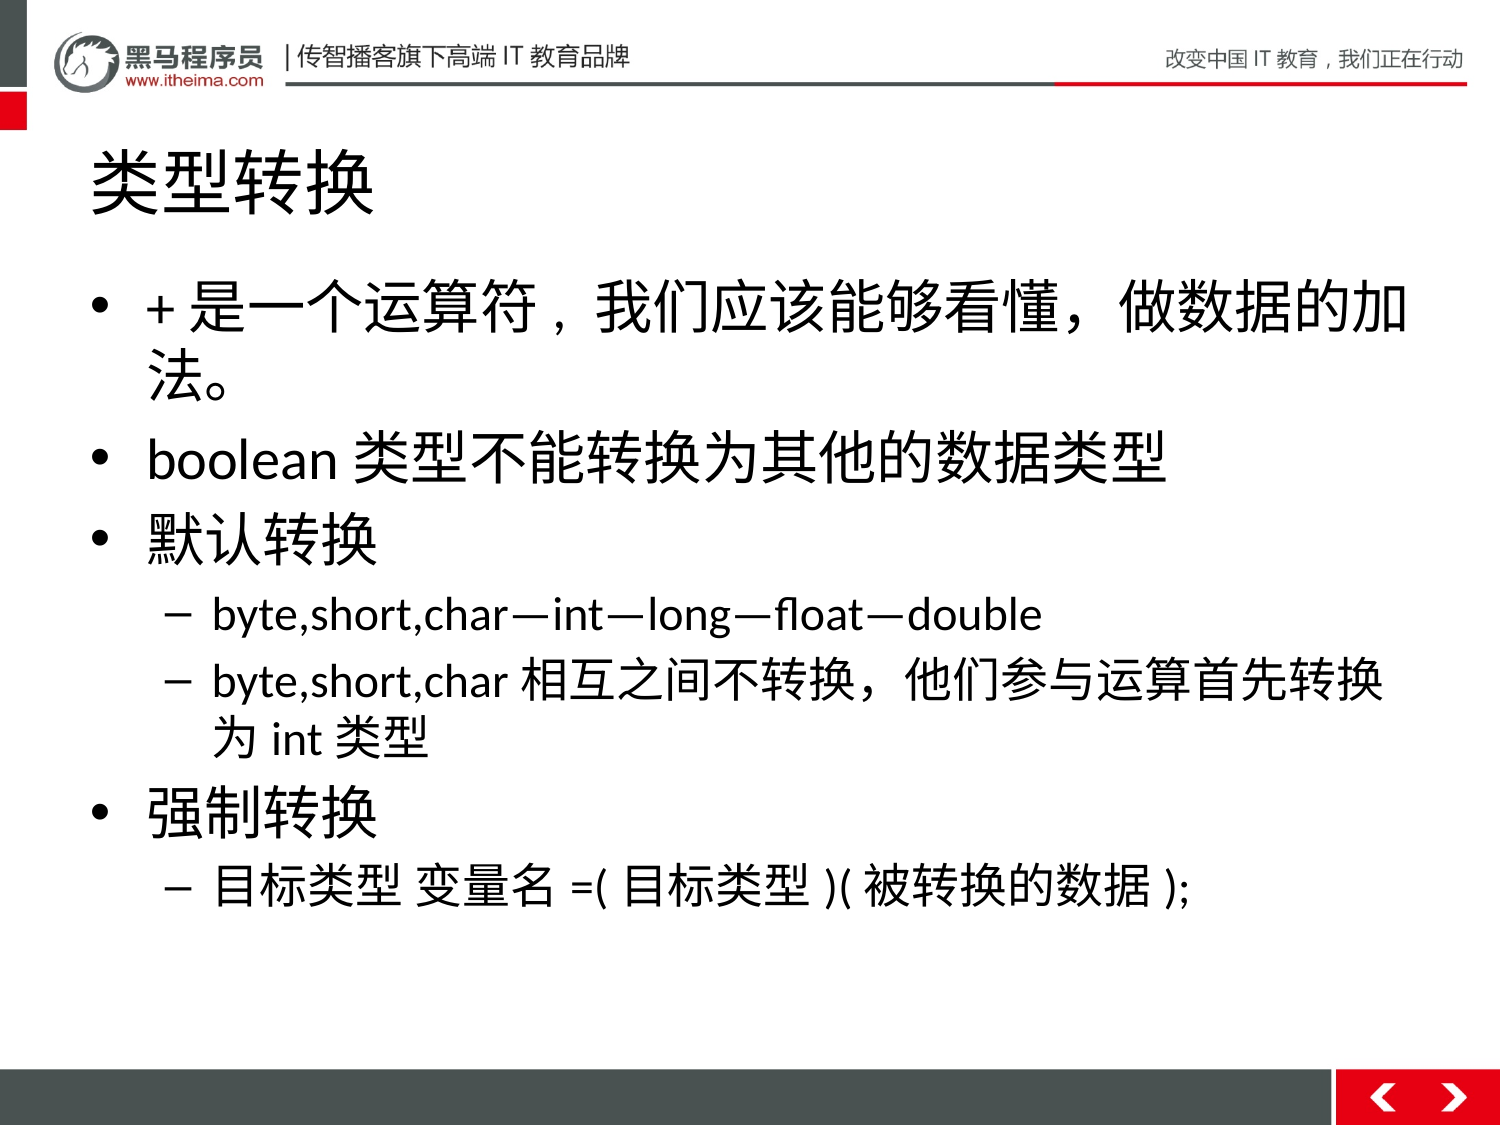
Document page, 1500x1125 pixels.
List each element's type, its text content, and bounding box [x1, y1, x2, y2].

list +是一个运算符, 我们应该能够看懂，做数据的加法。 boolean类型不能转换为其他的数据类型 默认转换 byte,short,char—int—long—float—double byte,short,char相互之间不转换，他们参与运算首先转换为int类型 强制转换 目标类型 变量名=(目标类型)(被转换的数据); [75, 262, 1425, 1005]
title 类型转换 [75, 45, 1425, 233]
picture [0, 0, 1500, 1125]
